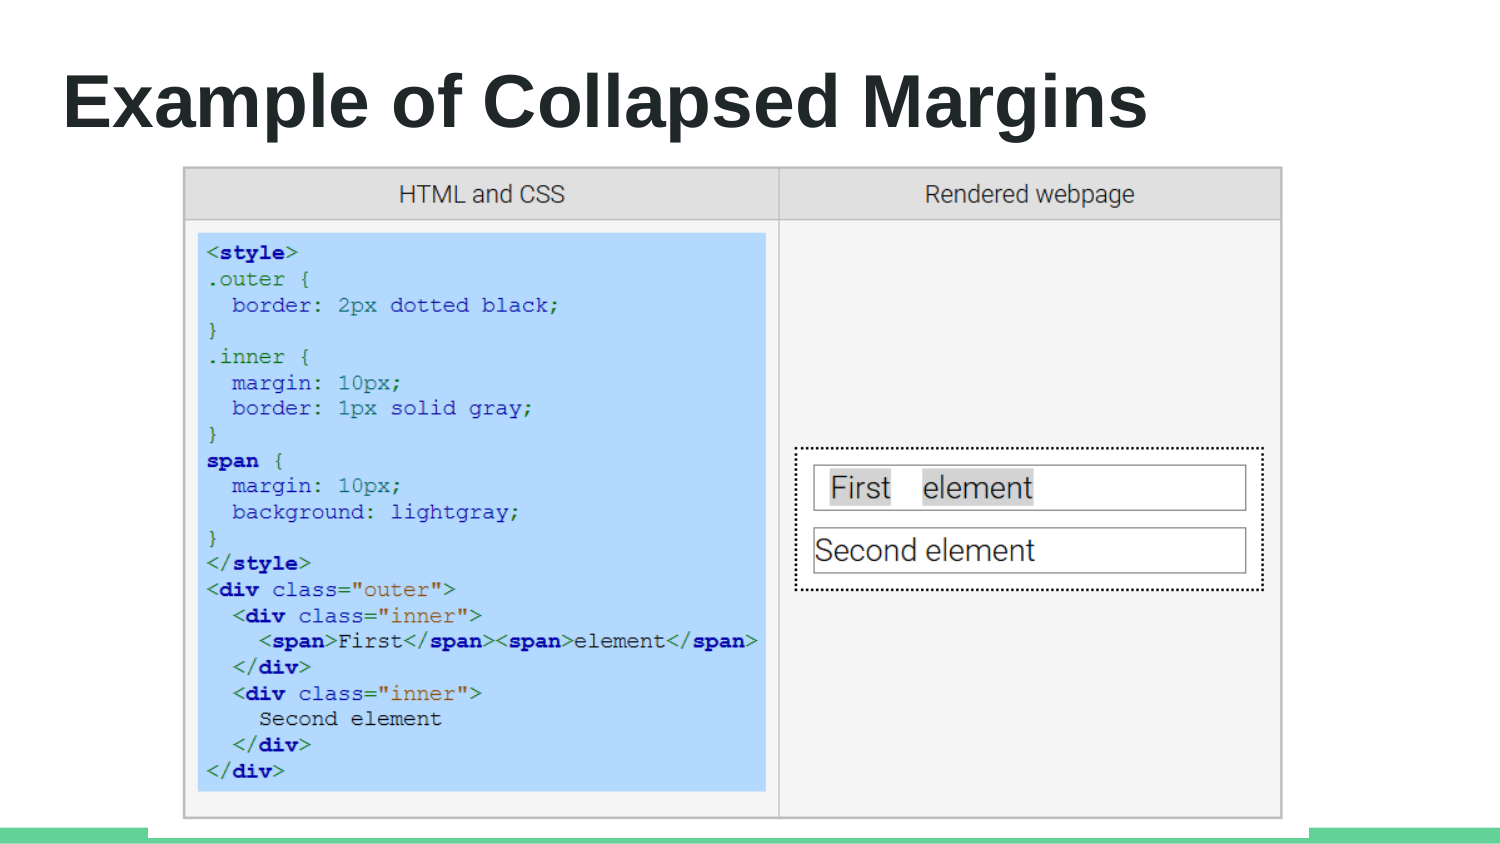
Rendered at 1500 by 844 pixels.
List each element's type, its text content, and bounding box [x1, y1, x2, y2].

title Example of Collapsed Margins [47, 37, 1446, 191]
picture [147, 159, 1309, 838]
